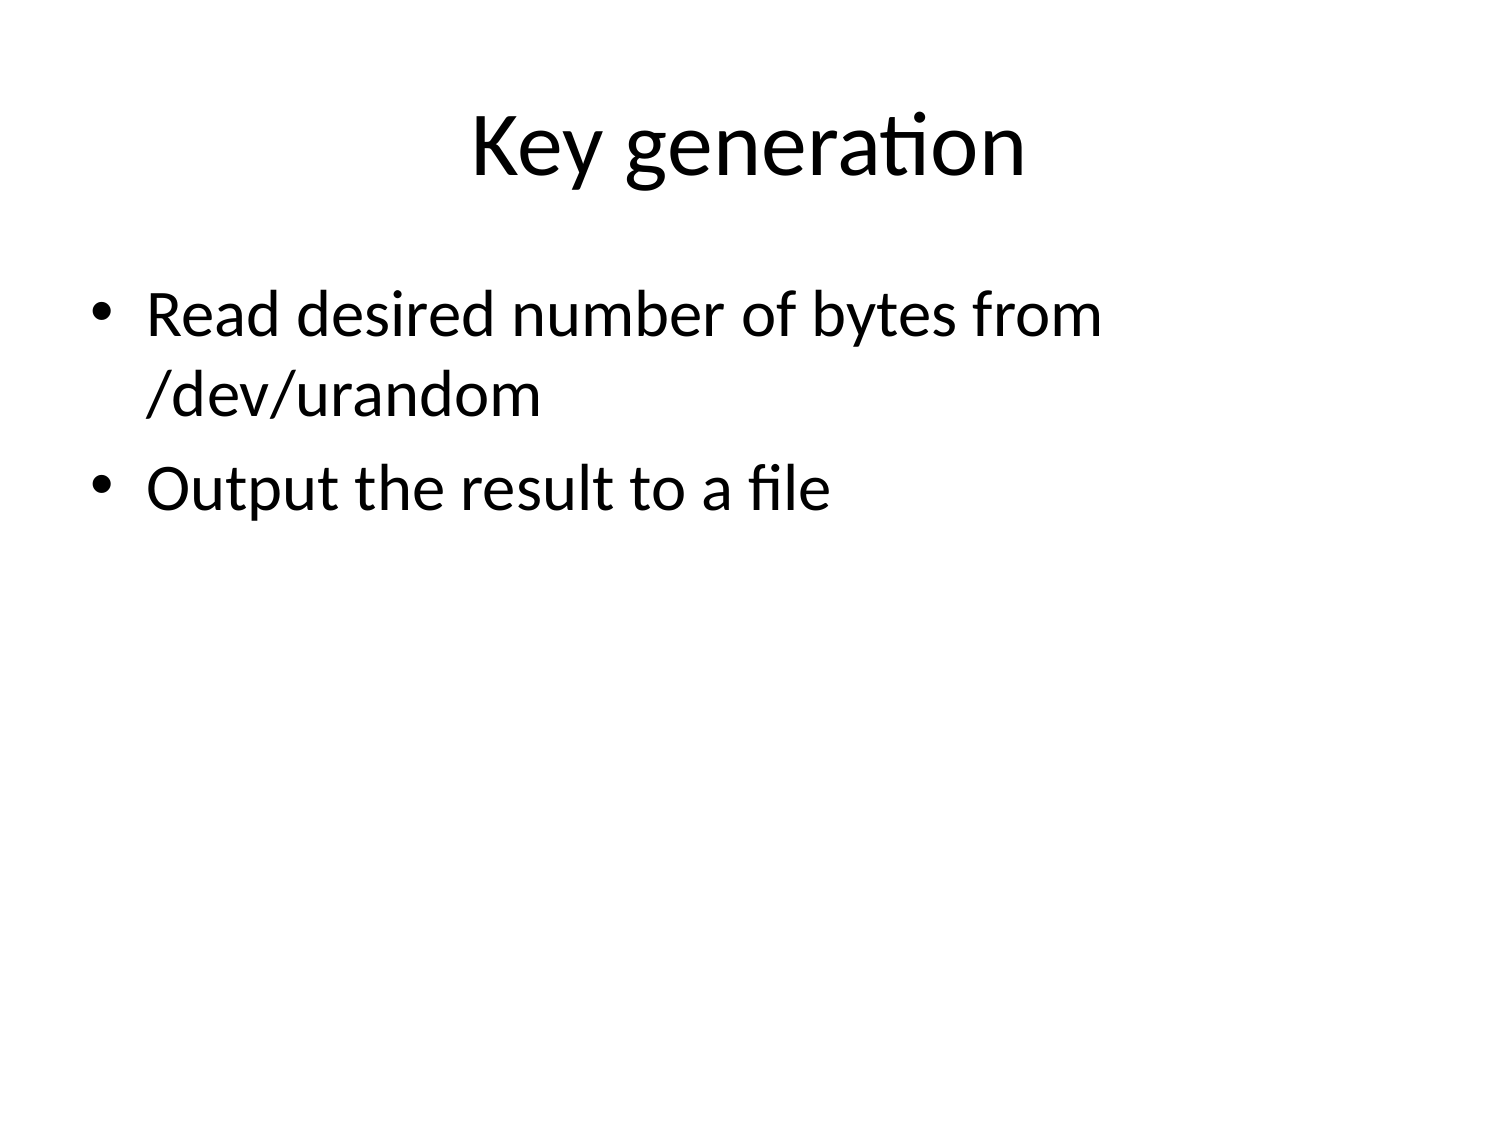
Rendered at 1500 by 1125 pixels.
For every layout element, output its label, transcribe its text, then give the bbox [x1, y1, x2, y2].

title Key generation [75, 45, 1425, 233]
list Read desired number of bytes from /dev/urandom Output the result to a file [75, 262, 1425, 1005]
